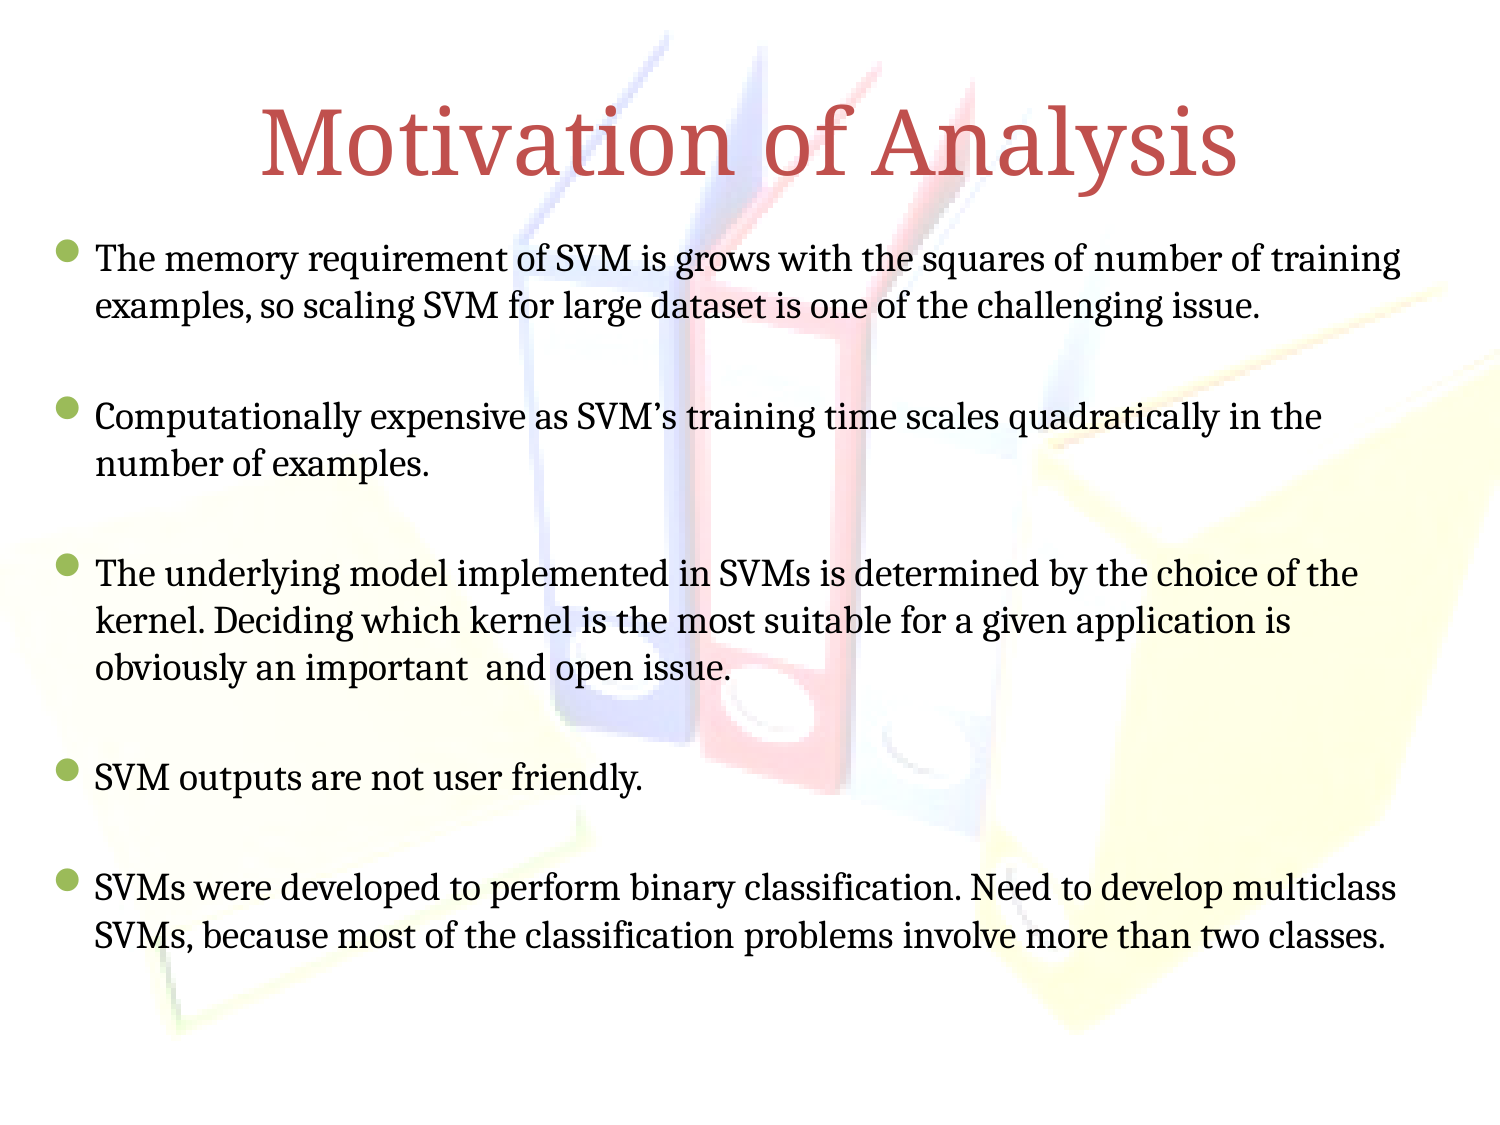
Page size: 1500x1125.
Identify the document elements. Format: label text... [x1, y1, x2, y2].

list The memory requirement of SVM is grows with the squares of number of training examples, so scaling SVM for large dataset is one of the challenging issue. Computationally expensive as SVM’s training time scales quadratically in the number of examples. The underlying model implemented in SVMs is determined by the choice of the kernel. Deciding which kernel is the most suitable for a given application is obviously an important and open issue. SVM outputs are not user friendly. SVMs were developed to perform binary classification. Need to develop multiclass SVMs, because most of the classification problems involve more than two classes. [37, 224, 1425, 1013]
title Motivation of Analysis [75, 45, 1425, 224]
